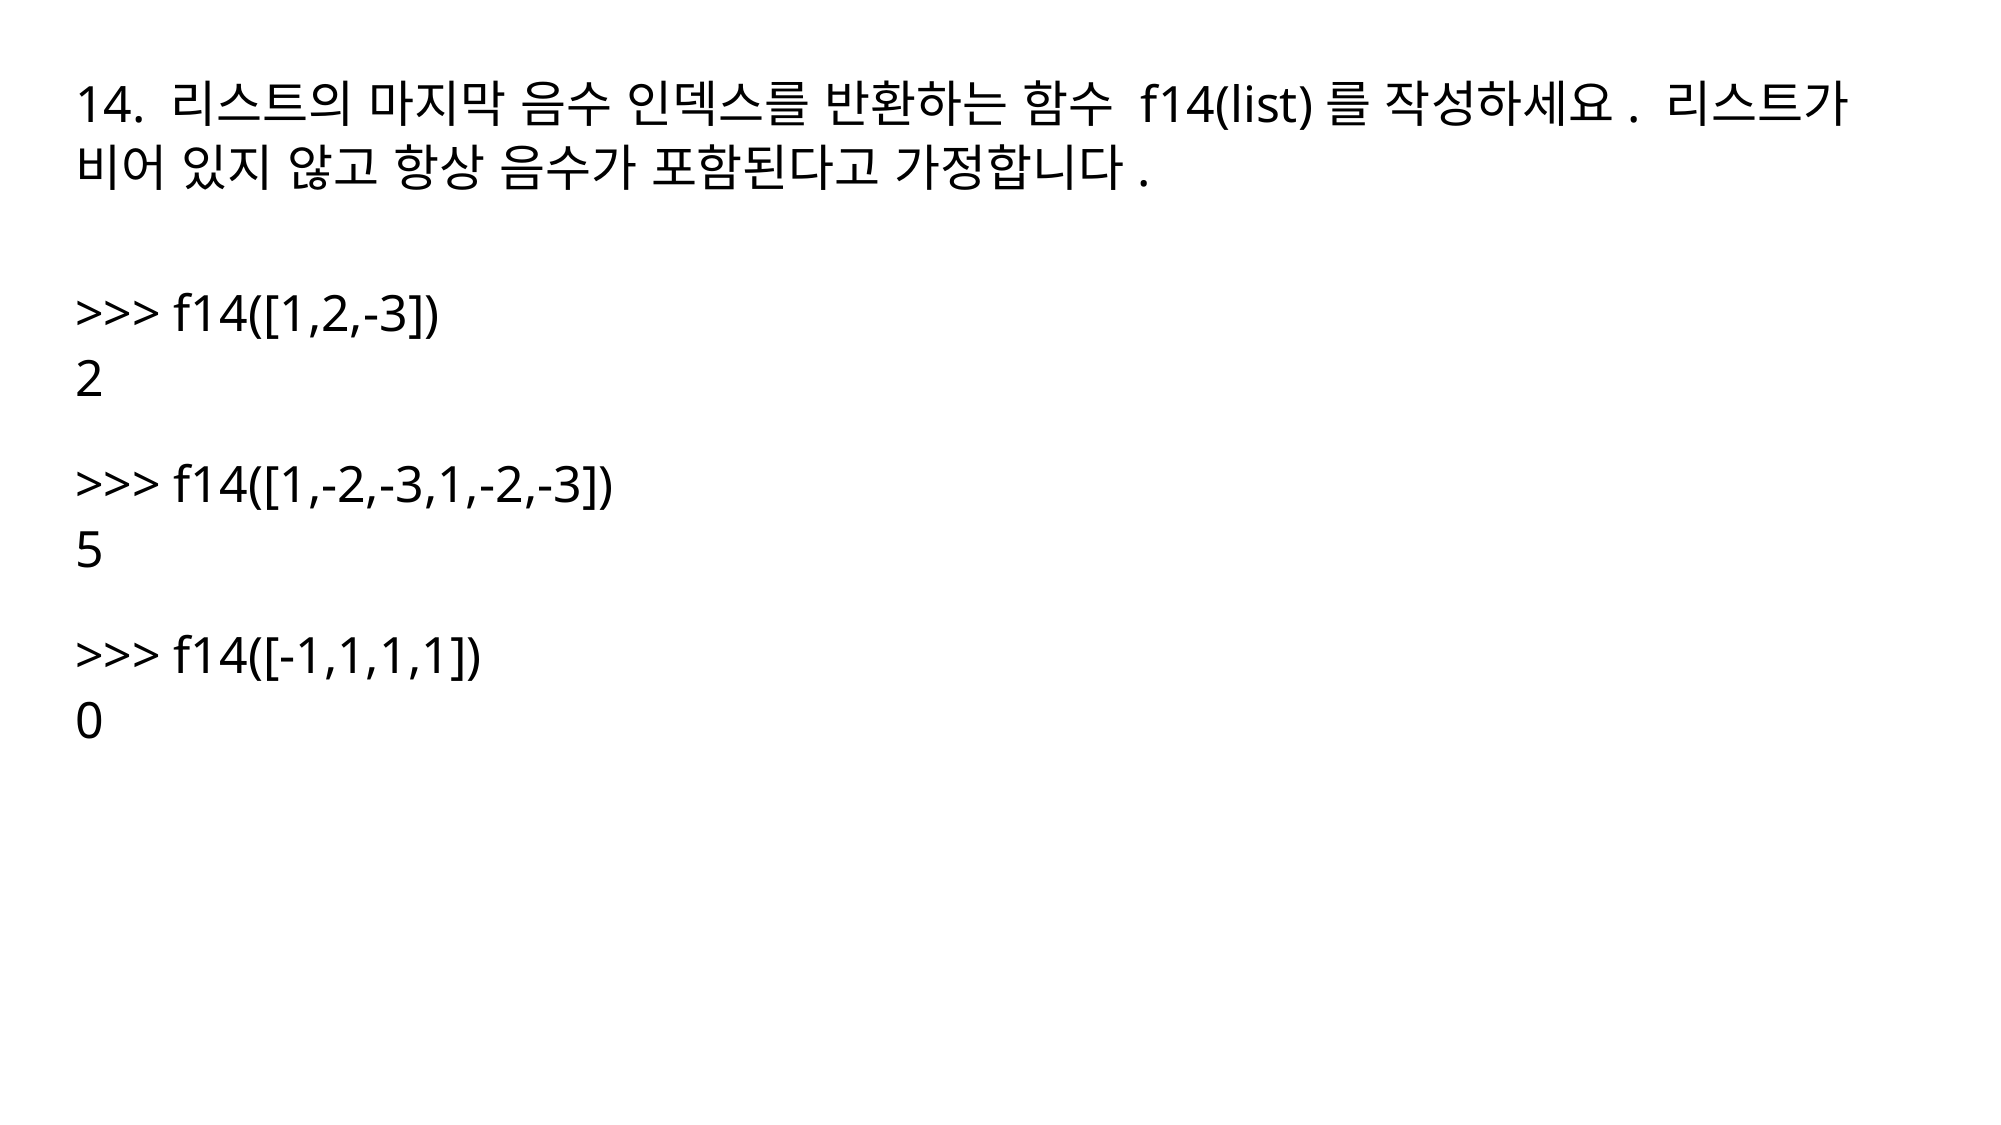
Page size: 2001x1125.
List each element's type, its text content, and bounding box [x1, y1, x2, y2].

text_box 14. 리스트의 마지막 음수 인덱스를 반환하는 함수 f14(list)를 작성하세요. 리스트가 비어 있지 않고 항상 음수가 포함된다고 가정합니다. >>> f14([1,2,-3]) 2 >>> f14([1,-2,-3,1,-2,-3]) 5 >>> f14([-1,1,1,1]) 0 [60, 60, 1949, 841]
